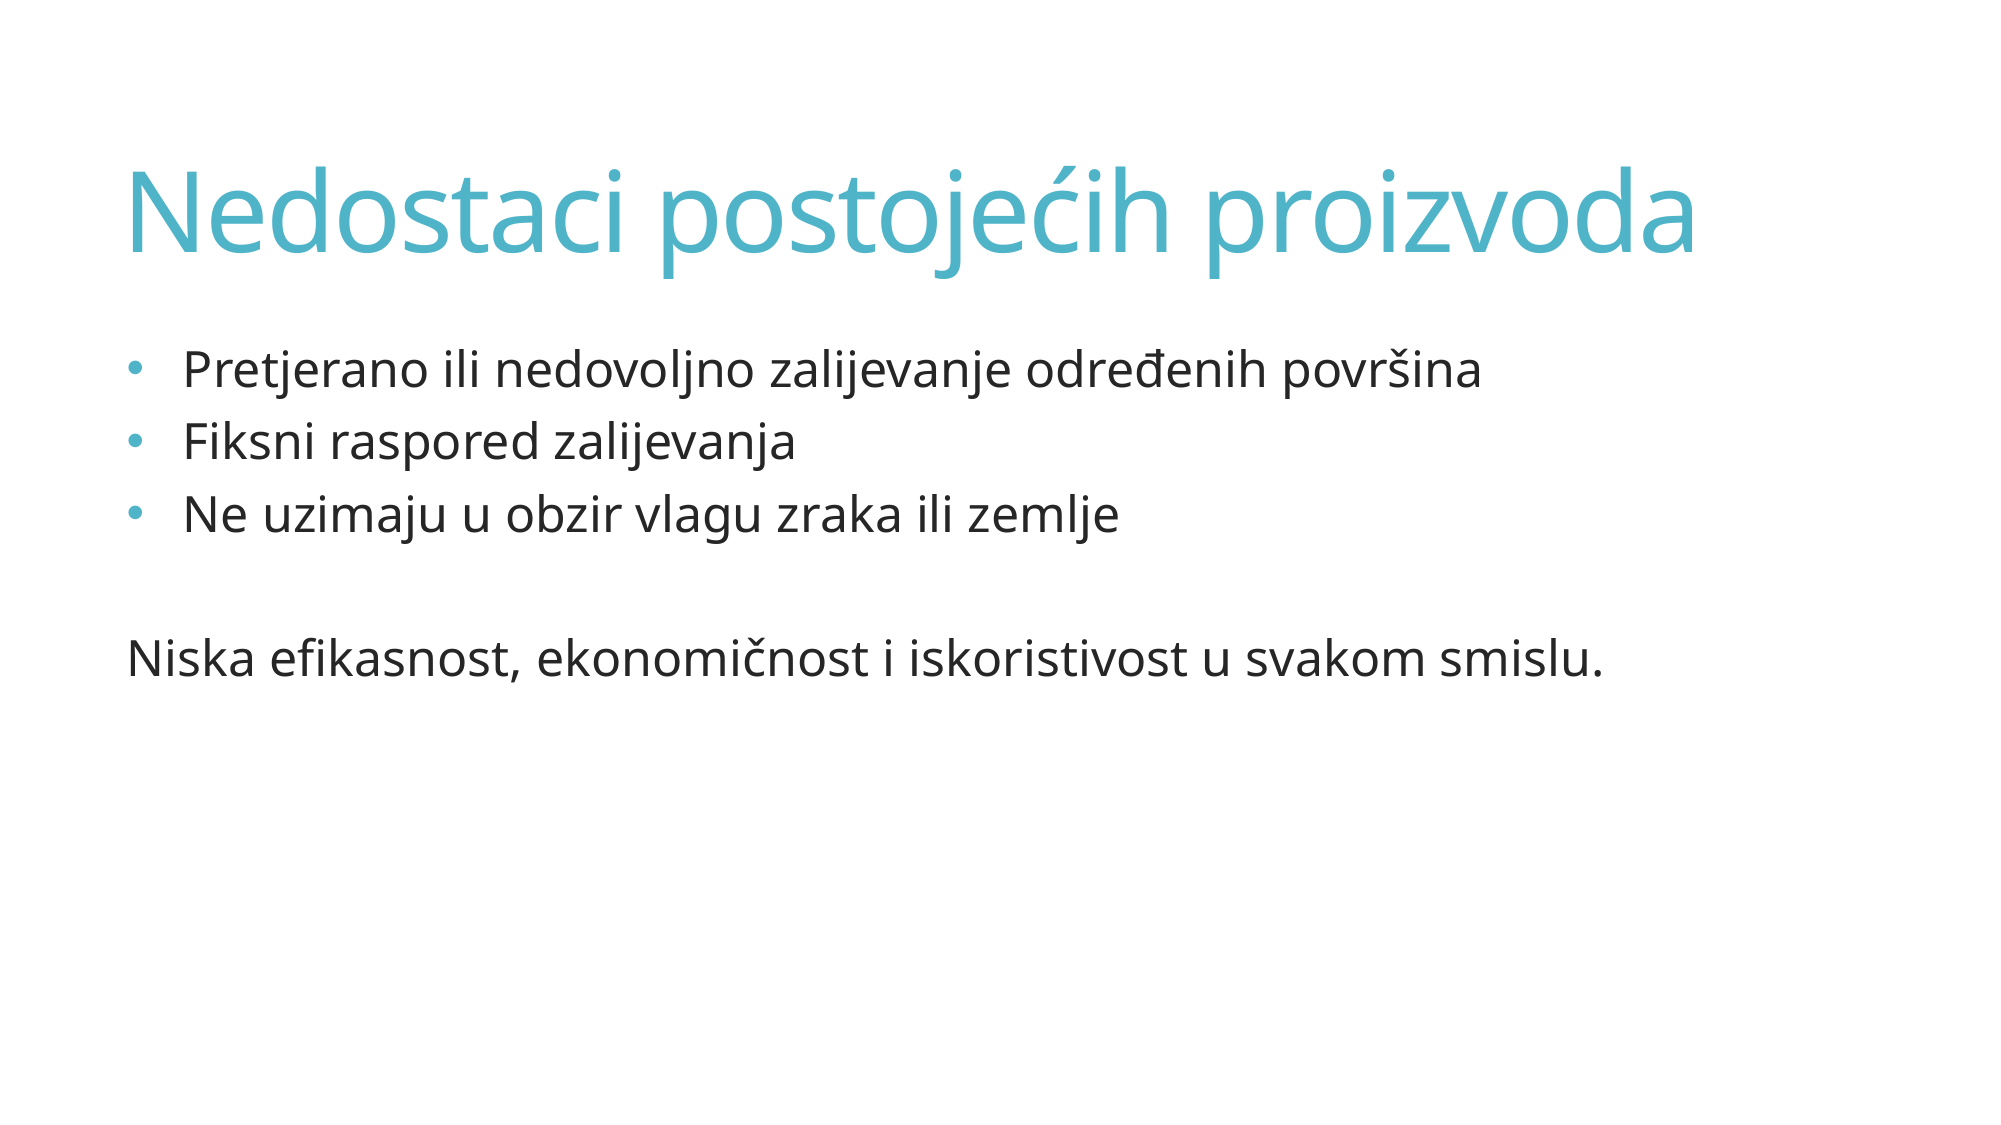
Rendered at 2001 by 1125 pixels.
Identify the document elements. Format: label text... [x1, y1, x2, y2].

title Nedostaci postojećih proizvoda [107, 81, 1875, 354]
list Pretjerano ili nedovoljno zalijevanje određenih površina Fiksni raspored zalijevanja Ne uzimaju u obzir vlagu zraka ili zemlje Niska efikasnost, ekonomičnost i iskoristivost u svakom smislu. [111, 329, 1876, 948]
